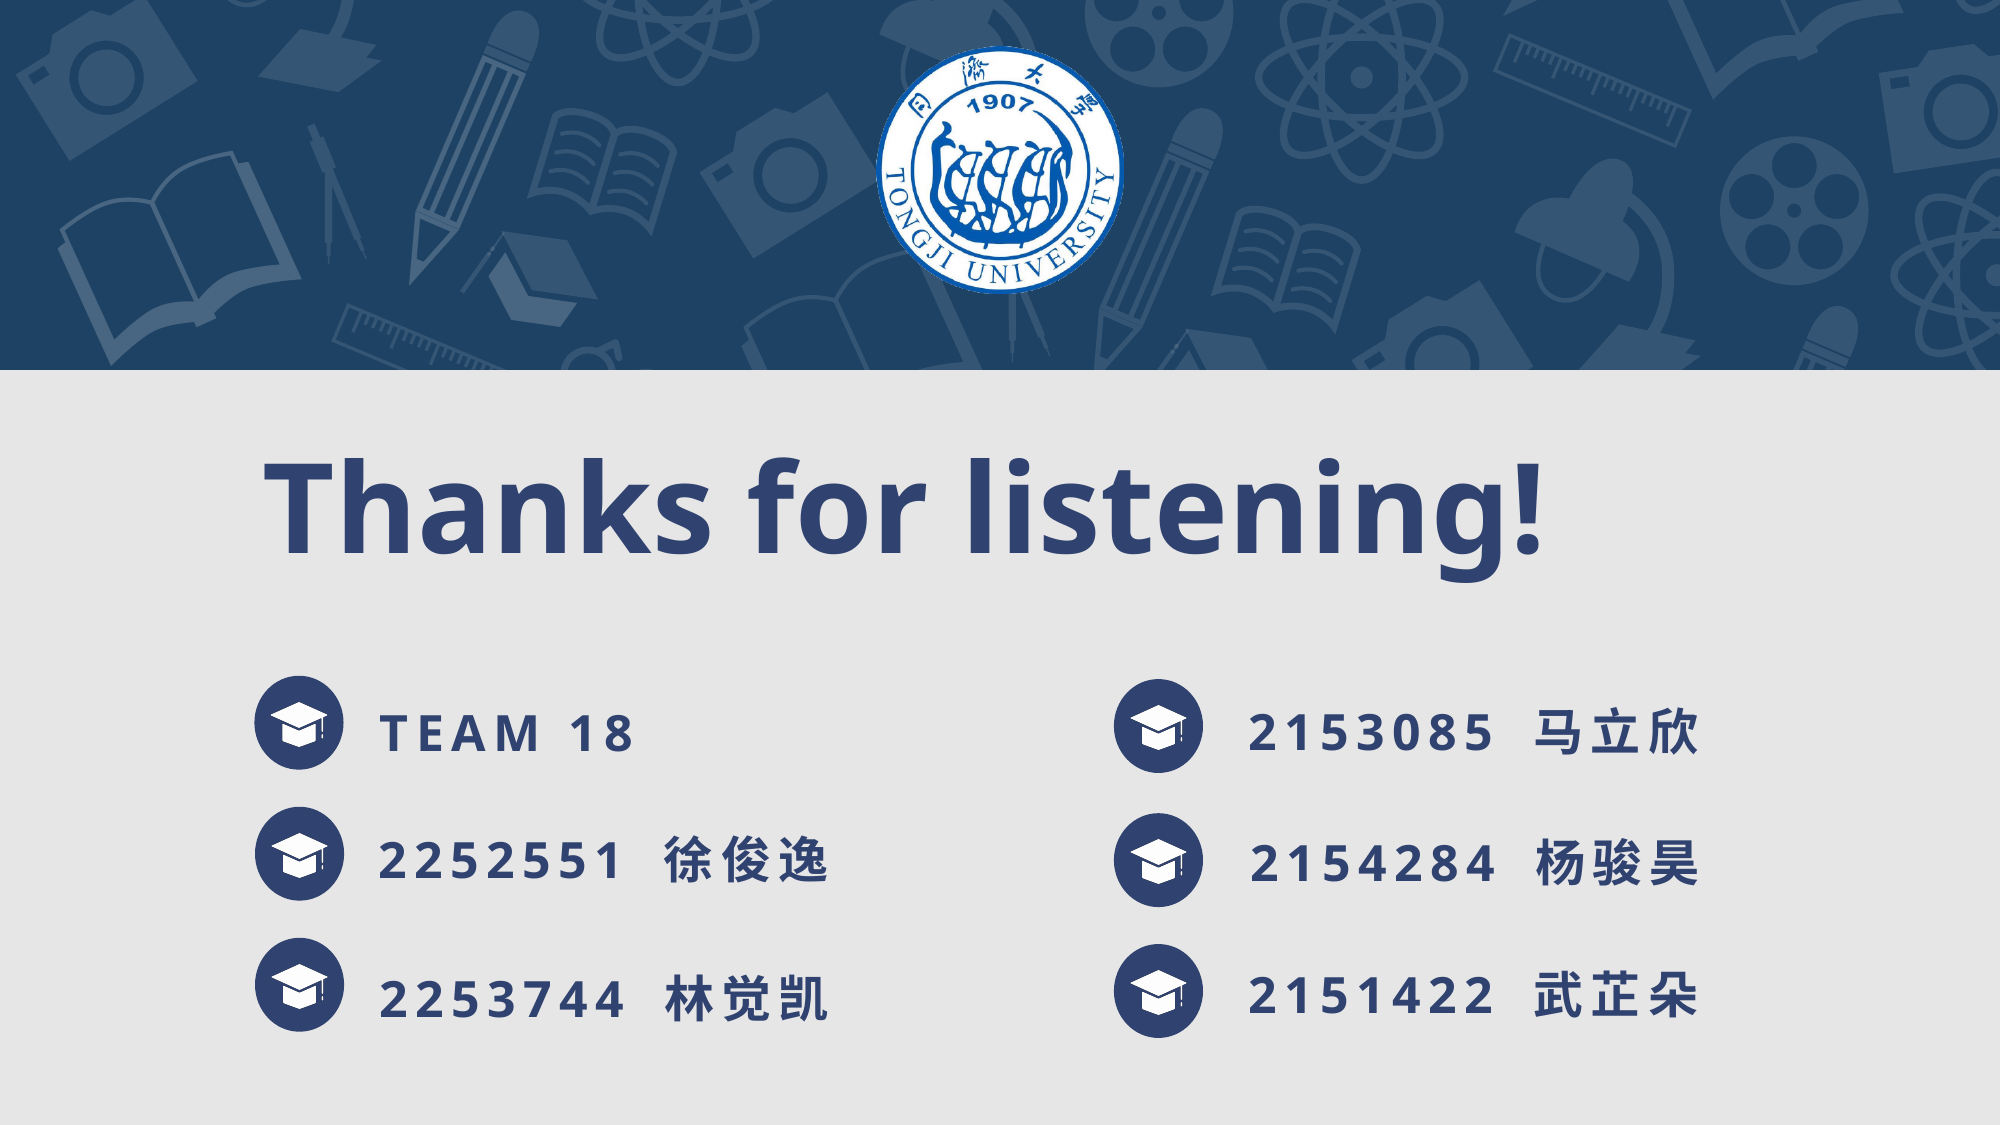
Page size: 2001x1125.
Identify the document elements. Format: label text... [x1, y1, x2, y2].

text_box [1135, 942, 1746, 1026]
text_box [254, 937, 345, 1032]
text_box 2153085 马立欣 [1248, 690, 1745, 761]
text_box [1113, 812, 1204, 908]
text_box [254, 675, 344, 770]
picture [875, 45, 1125, 295]
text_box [1113, 678, 1204, 774]
text_box [0, 370, 2000, 1125]
title Thanks for listening! [254, 380, 1708, 589]
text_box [345, 945, 876, 1030]
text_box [1136, 809, 1747, 959]
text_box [345, 807, 876, 891]
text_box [1113, 943, 1204, 1039]
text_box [254, 806, 345, 901]
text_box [1125, 674, 1736, 759]
text_box TEAM 18 [379, 691, 876, 762]
